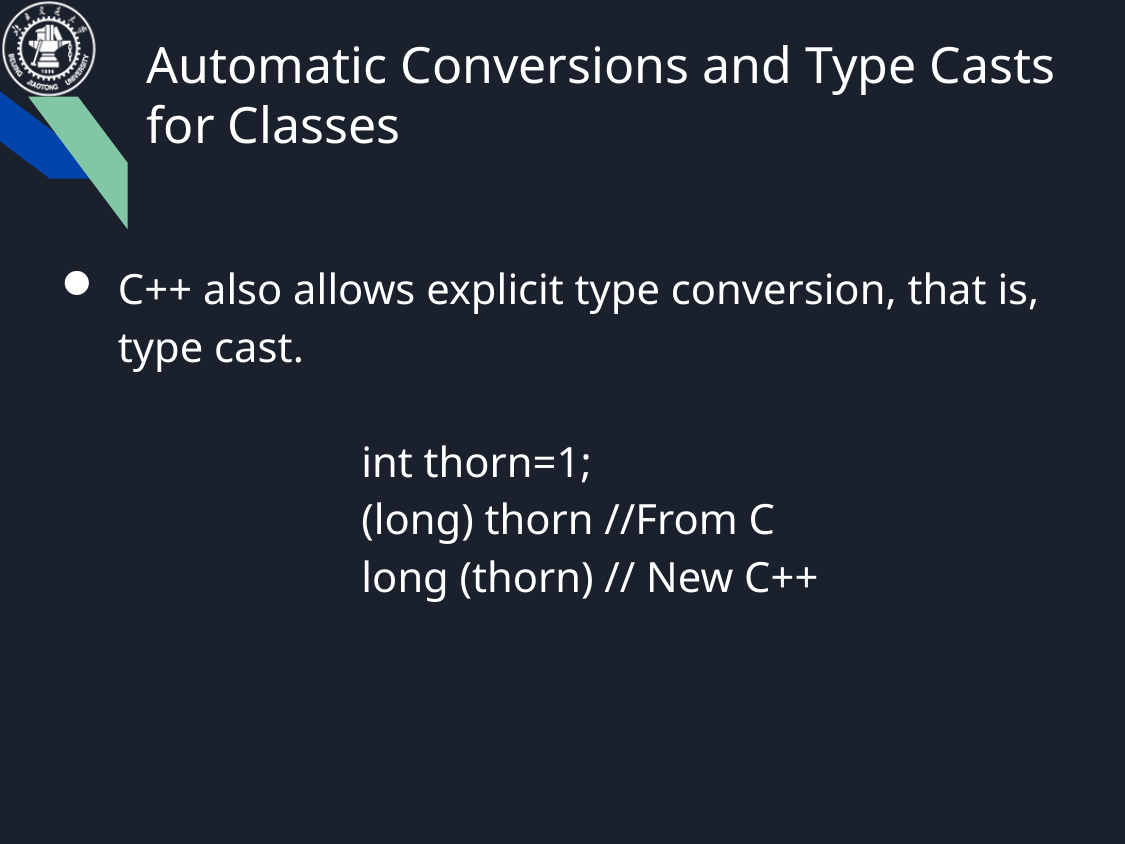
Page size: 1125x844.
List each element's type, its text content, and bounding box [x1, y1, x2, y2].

list C++ also allows explicit type conversion, that is, type cast. int thorn=1; (long) thorn //From C long (thorn) // New C++ [46, 190, 1092, 669]
picture [0, 0, 100, 97]
title Automatic Conversions and Type Casts for Classes [135, 22, 1114, 135]
